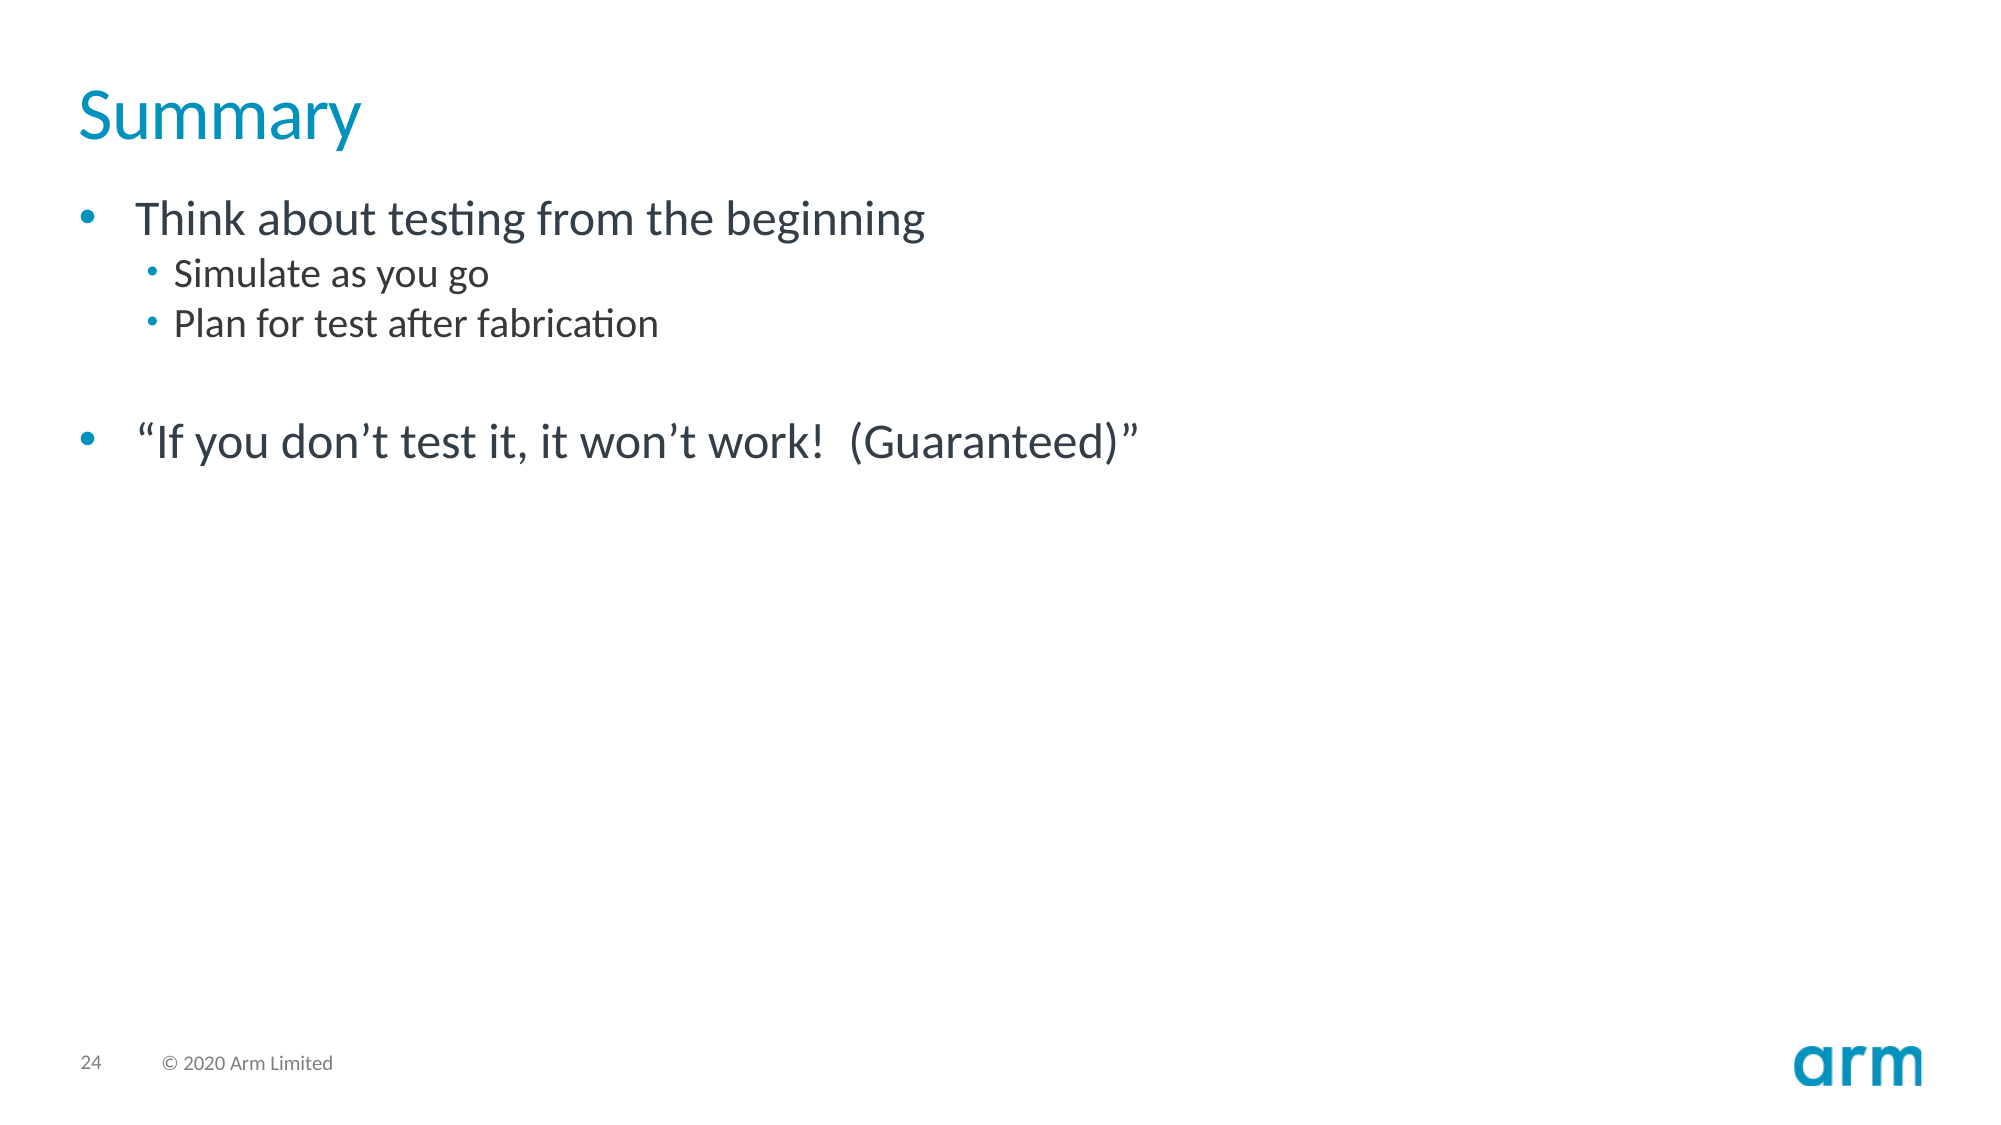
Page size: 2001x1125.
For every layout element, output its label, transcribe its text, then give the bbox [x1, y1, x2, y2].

list Think about testing from the beginning Simulate as you go Plan for test after fabrication “If you don’t test it, it won’t work! (Guaranteed)” [78, 185, 1923, 941]
title Summary [78, 78, 1922, 185]
